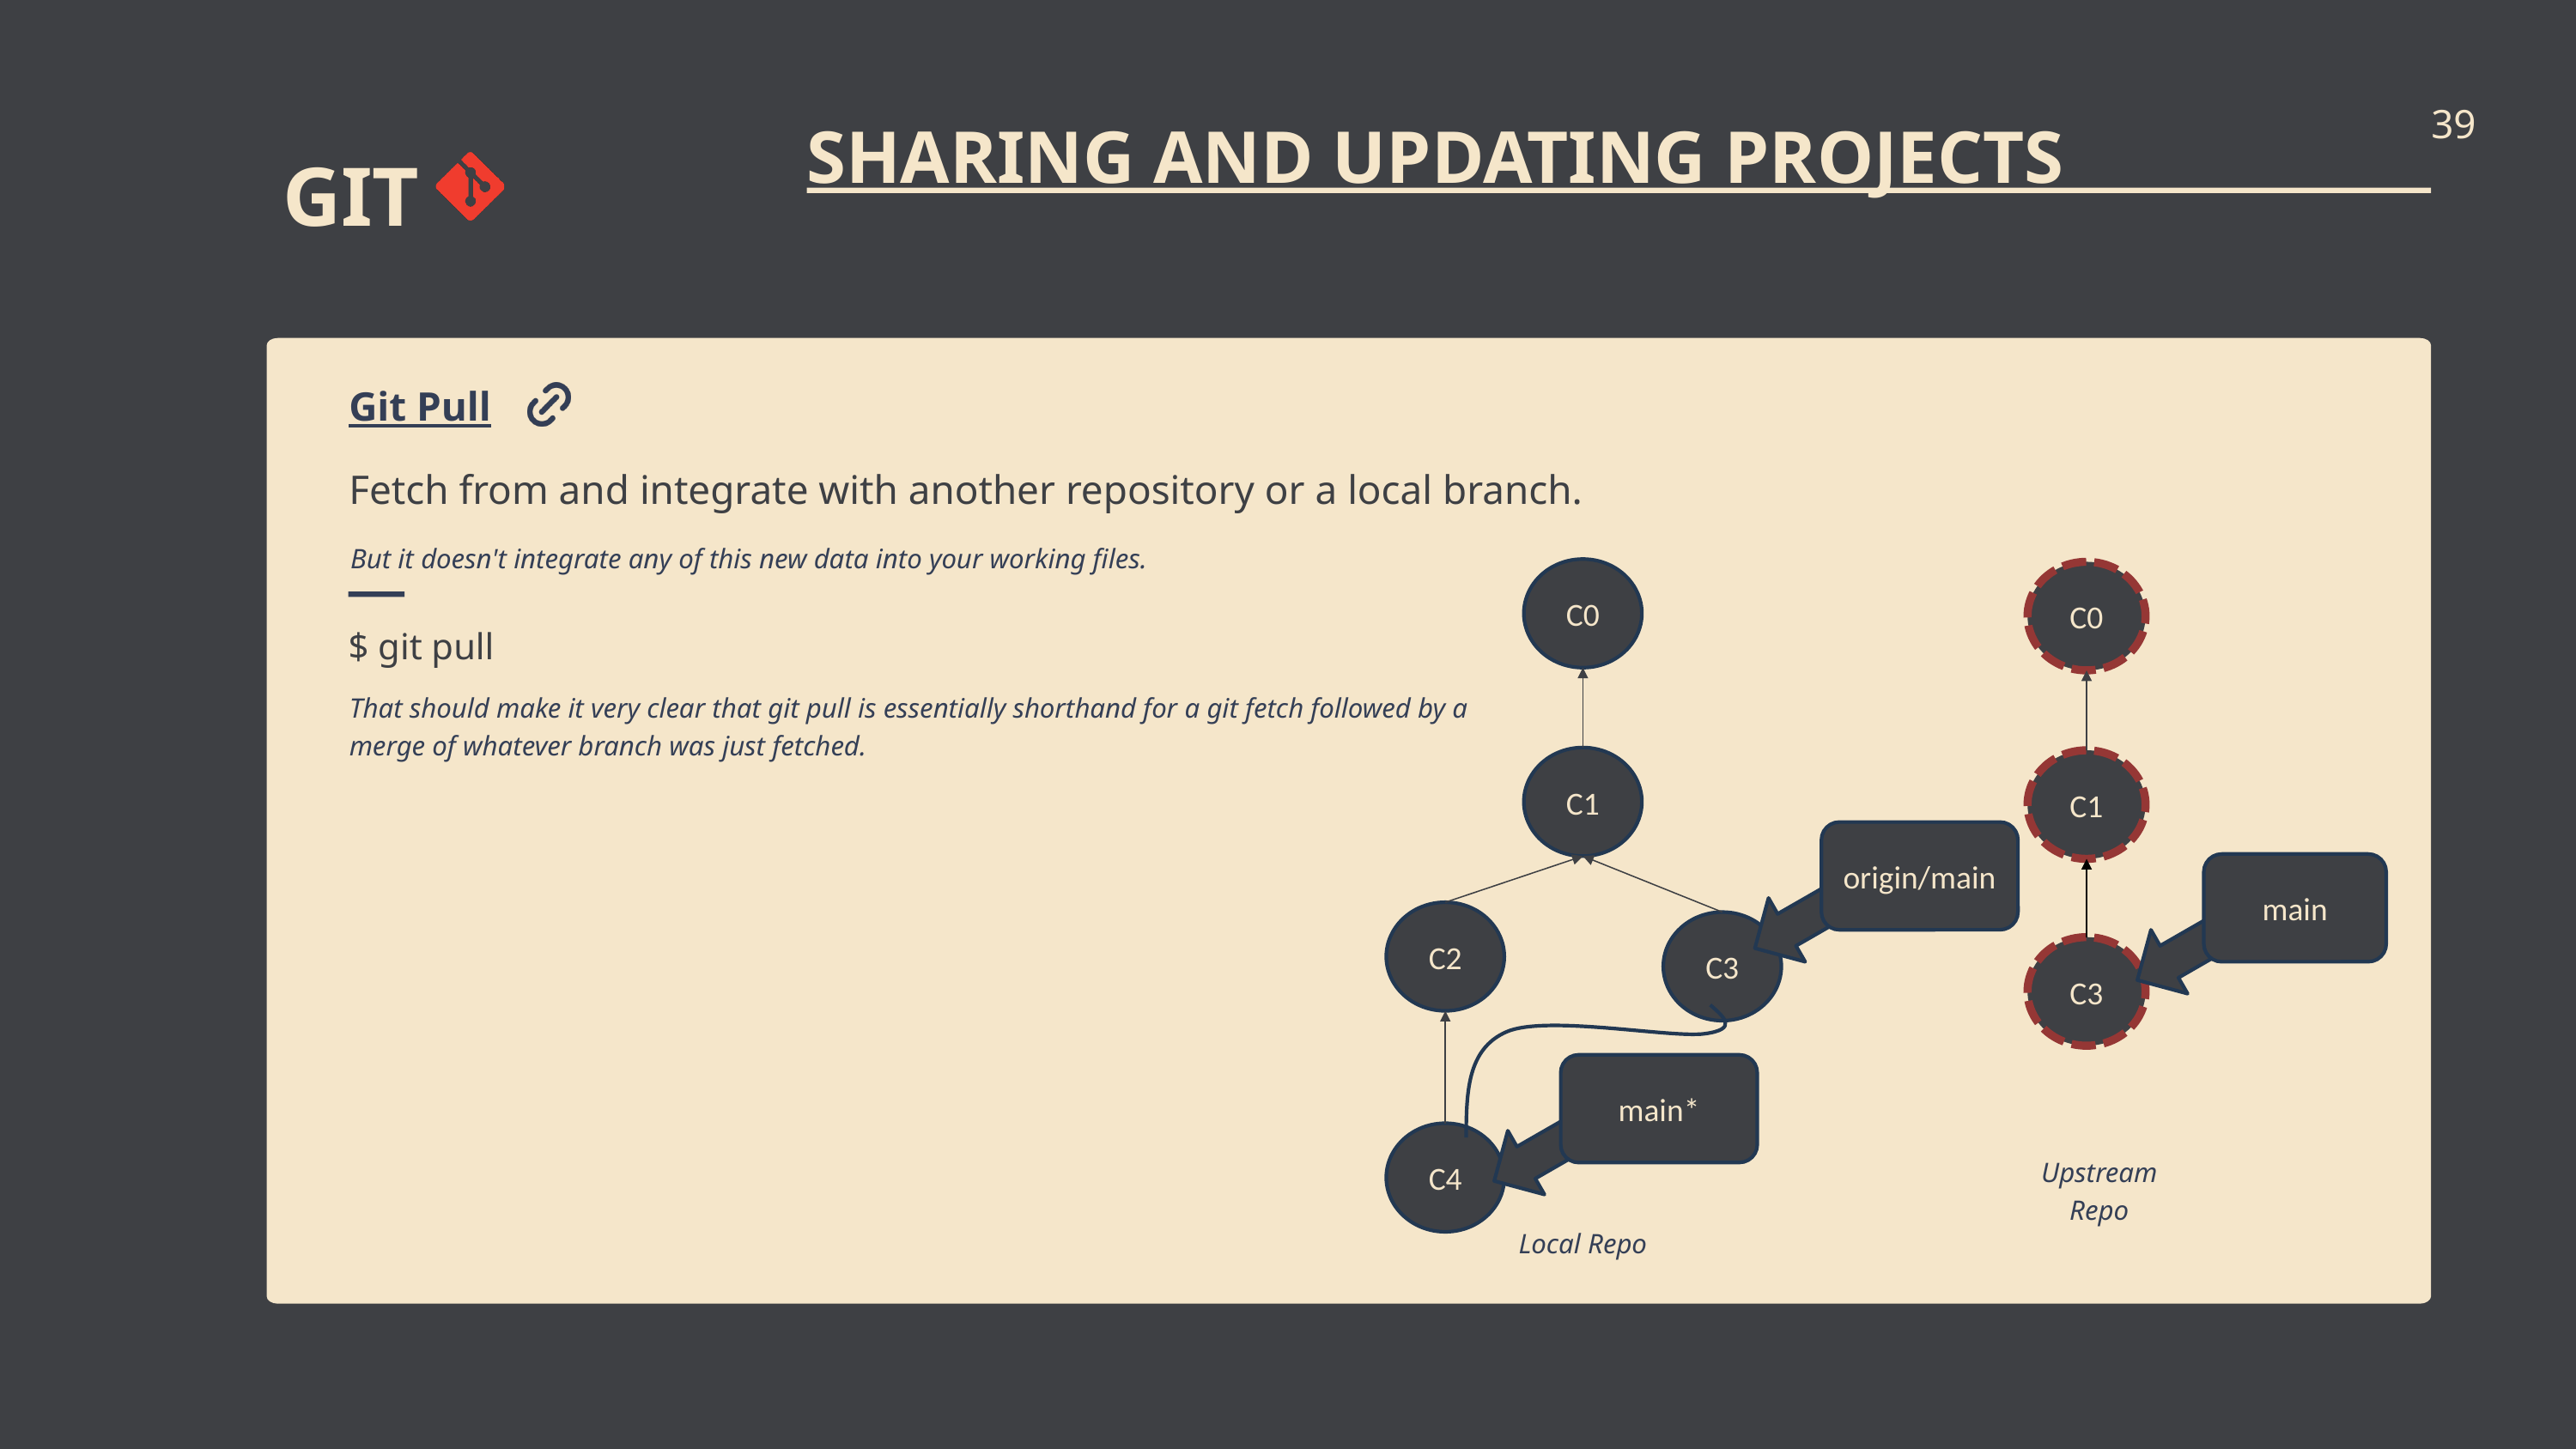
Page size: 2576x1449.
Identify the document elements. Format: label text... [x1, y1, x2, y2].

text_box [1486, 1054, 1758, 1191]
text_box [1747, 822, 2019, 959]
text_box GIT [266, 129, 436, 243]
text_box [1444, 856, 1581, 903]
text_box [1583, 856, 1723, 912]
text_box SHARING AND UPDATING PROJECTS [806, 99, 2432, 197]
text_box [266, 337, 2432, 1304]
text_box [436, 152, 505, 221]
text_box 39 [2431, 91, 2480, 147]
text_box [2129, 853, 2387, 991]
